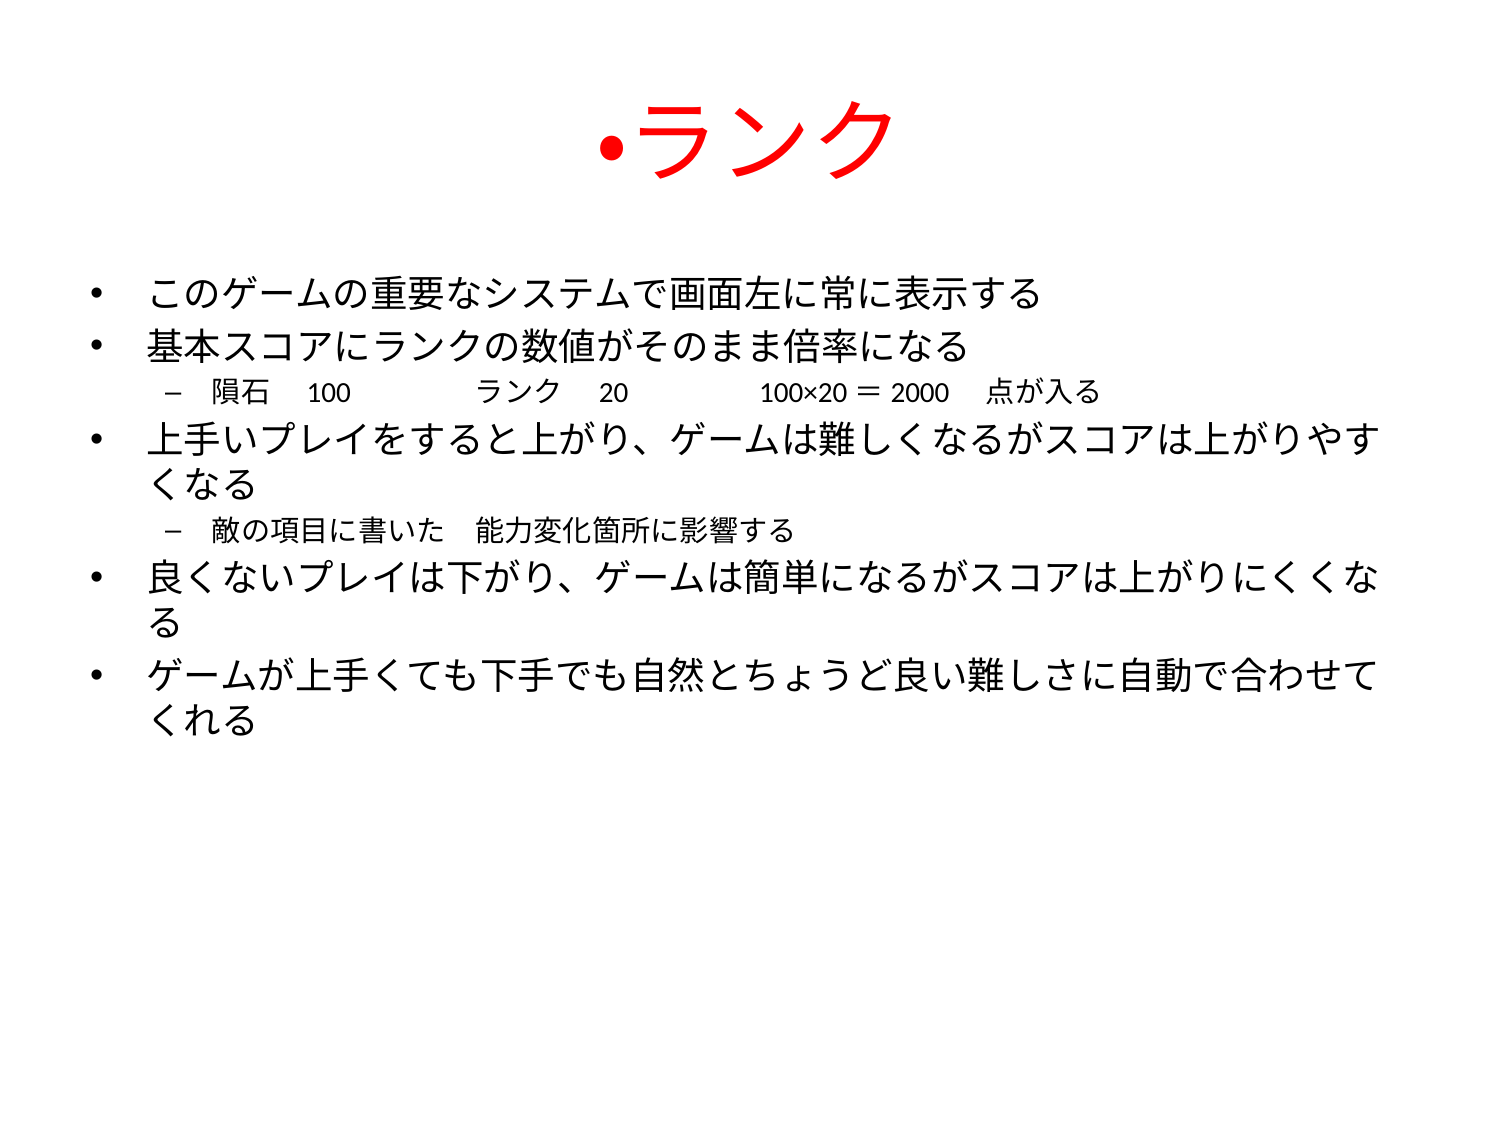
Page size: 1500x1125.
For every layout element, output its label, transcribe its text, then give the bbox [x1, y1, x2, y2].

text_box [978, 527, 1500, 598]
list このゲームの重要なシステムで画面左に常に表示する 基本スコアにランクの数値がそのまま倍率になる 隕石 100 ランク 20 100×20＝2000 点が入る 上手いプレイをすると上がり、ゲームは難しくなるがスコアは上がりやすくなる 敵の項目に書いた 能力変化箇所に影響する 良くないプレイは下がり、ゲームは簡単になるがスコアは上がりにくくなる ゲームが上手くても下手でも自然とちょうど良い難しさに自動で合わせてくれる [75, 262, 1425, 1079]
title ・ランク [75, 45, 1425, 233]
